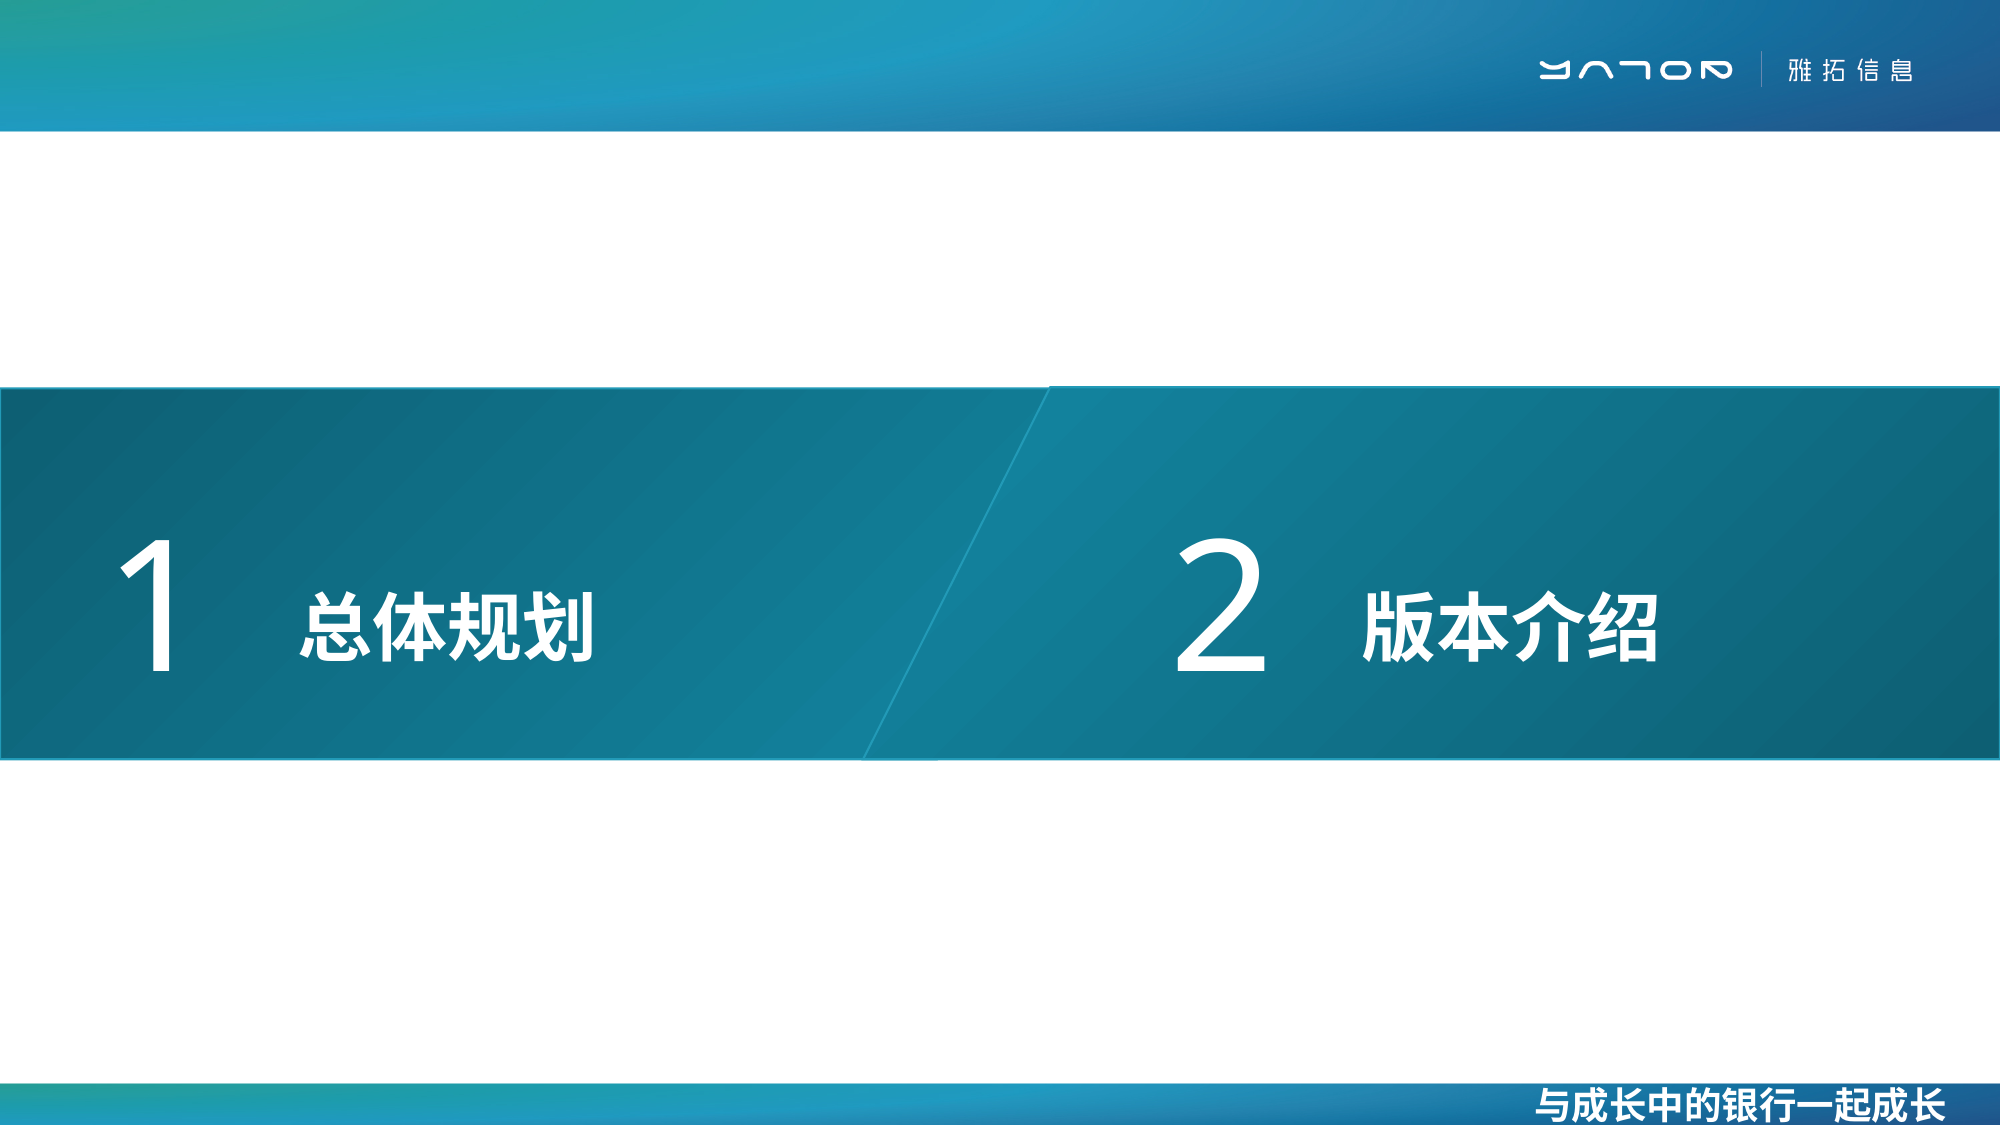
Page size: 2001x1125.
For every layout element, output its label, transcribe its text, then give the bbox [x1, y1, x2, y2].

text_box 版本介绍 [1346, 573, 1677, 678]
text_box 2 [1084, 480, 1359, 716]
text_box [861, 386, 2000, 761]
text_box 1 [19, 480, 295, 716]
picture [0, 761, 2000, 1125]
text_box 总体规划 [282, 573, 612, 678]
picture [0, 0, 2000, 387]
text_box [0, 387, 1048, 761]
